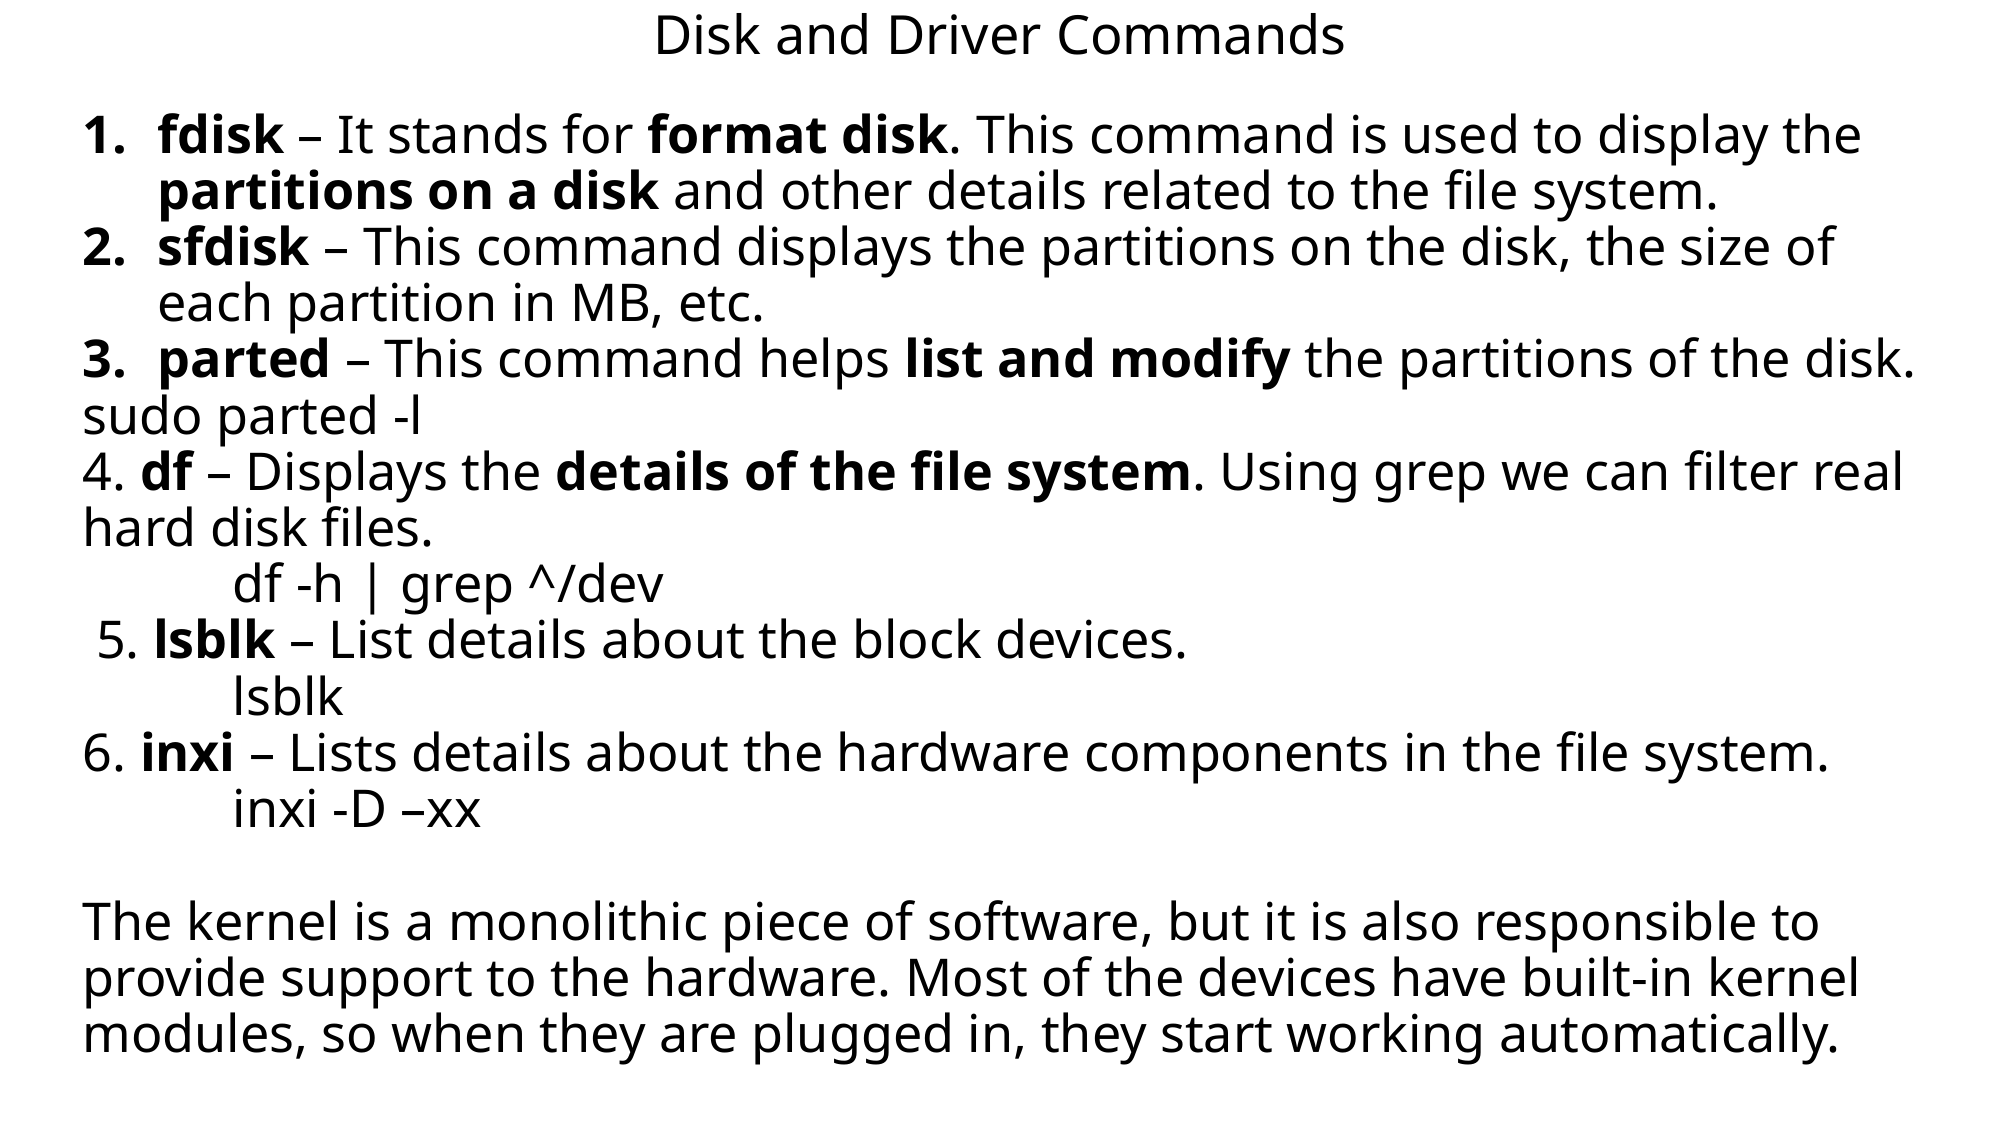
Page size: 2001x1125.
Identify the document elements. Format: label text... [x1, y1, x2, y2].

title Disk and Driver Commands [137, 0, 1863, 74]
list fdisk – It stands for format disk. This command is used to display the partitions on a disk and other details related to the file system. sfdisk – This command displays the partitions on the disk, the size of each partition in MB, etc. parted – This command helps list and modify the partitions of the disk. sudo parted -l 4. df – Displays the details of the file system. Using grep we can filter real hard disk files. df -h | grep ^/dev 5. lsblk – List details about the block devices. lsblk 6. inxi – Lists details about the hardware components in the file system. inxi -D –xx The kernel is a monolithic piece of software, but it is also responsible to provide support to the hardware. Most of the devices have built-in kernel modules, so when they are plugged in, they start working automatically. [67, 100, 1978, 1083]
